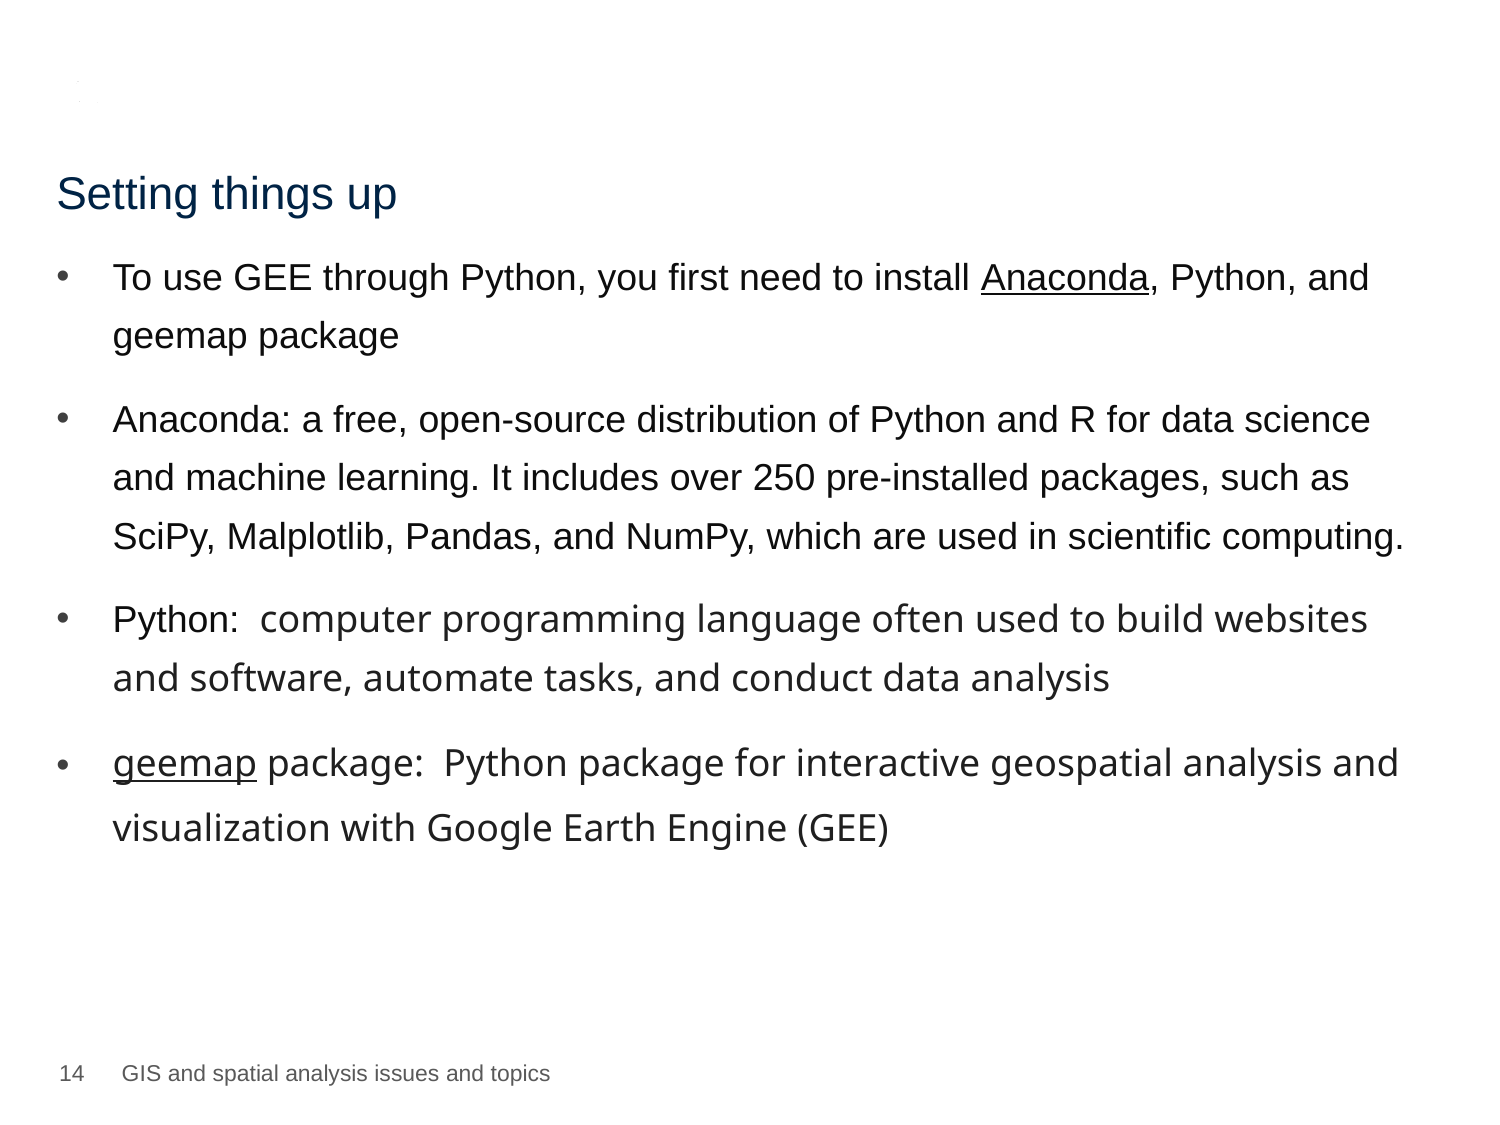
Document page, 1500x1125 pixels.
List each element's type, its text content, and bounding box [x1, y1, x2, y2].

title Setting things up [56, 49, 1441, 219]
list To use GEE through Python, you first need to install Anaconda, Python, and geemap package Anaconda: a free, open-source distribution of Python and R for data science and machine learning. It includes over 250 pre-installed packages, such as SciPy, Malplotlib, Pandas, and NumPy, which are used in scientific computing. Python: computer programming language often used to build websites and software, automate tasks, and conduct data analysis geemap package: Python package for interactive geospatial analysis and visualization with Google Earth Engine (GEE) [56, 239, 1442, 995]
footer GIS and spatial analysis issues and topics [121, 1042, 1092, 1103]
slide_number 13 [59, 1042, 112, 1103]
